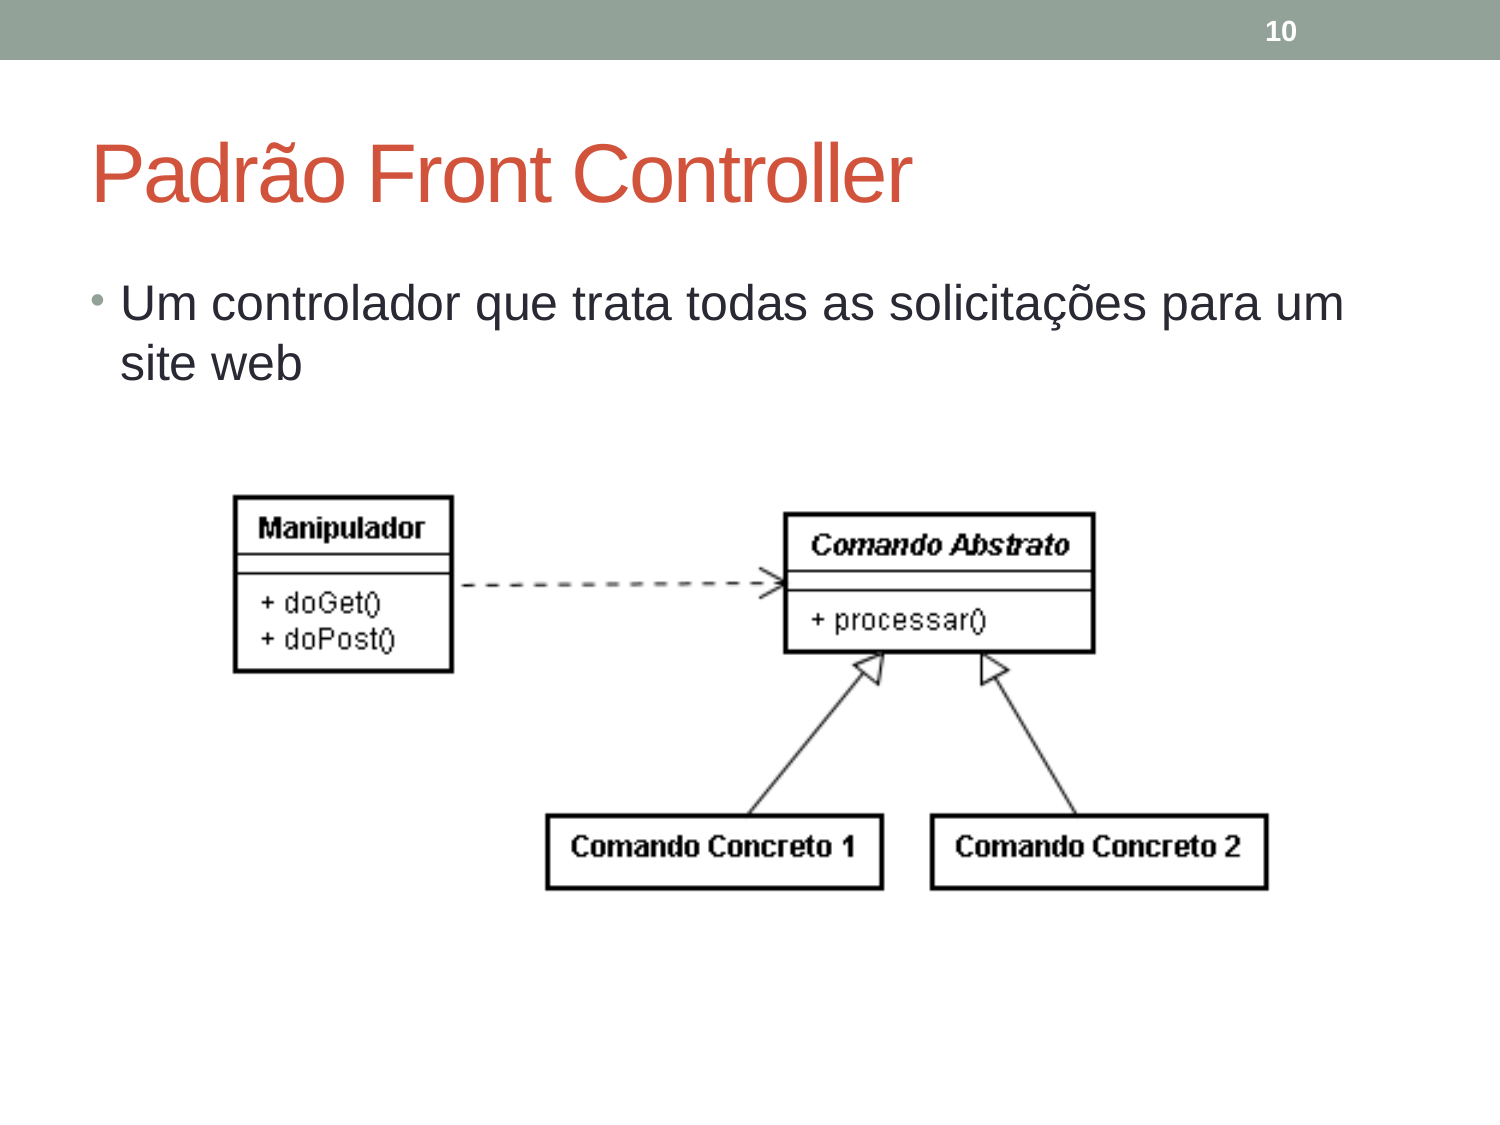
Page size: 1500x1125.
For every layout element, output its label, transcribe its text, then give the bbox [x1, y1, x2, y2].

slide_number 10 [1250, 3, 1425, 57]
title Padrão Front Controller [75, 87, 1425, 250]
picture [212, 474, 1292, 913]
list Um controlador que trata todas as solicitações para um site web [75, 262, 1425, 1063]
